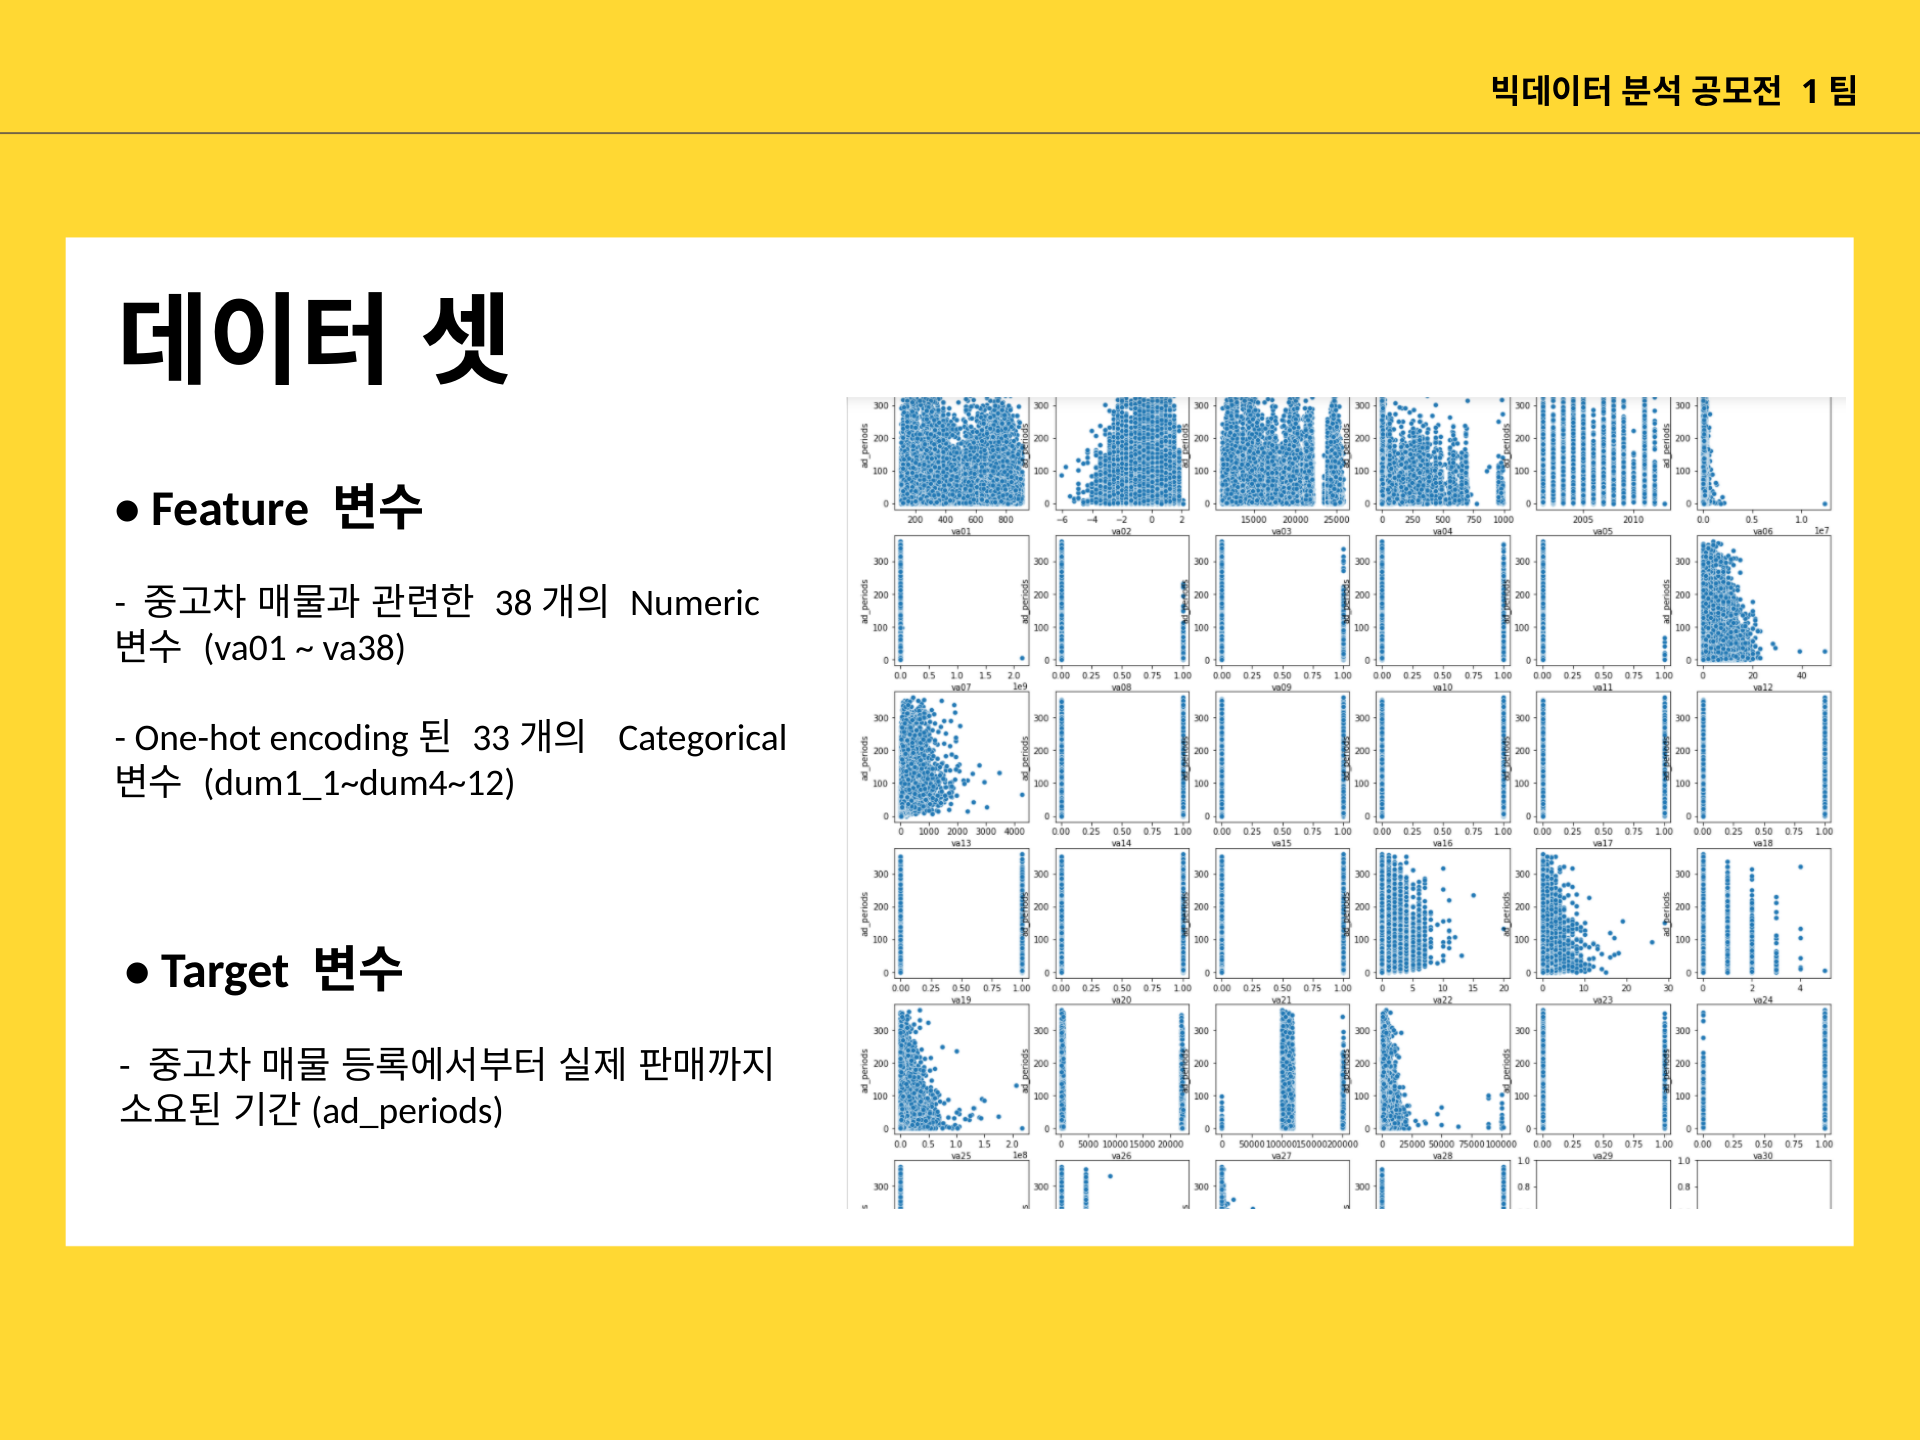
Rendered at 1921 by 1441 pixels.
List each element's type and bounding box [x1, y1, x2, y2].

text_box [99, 543, 846, 1177]
picture [0, 0, 1920, 1440]
